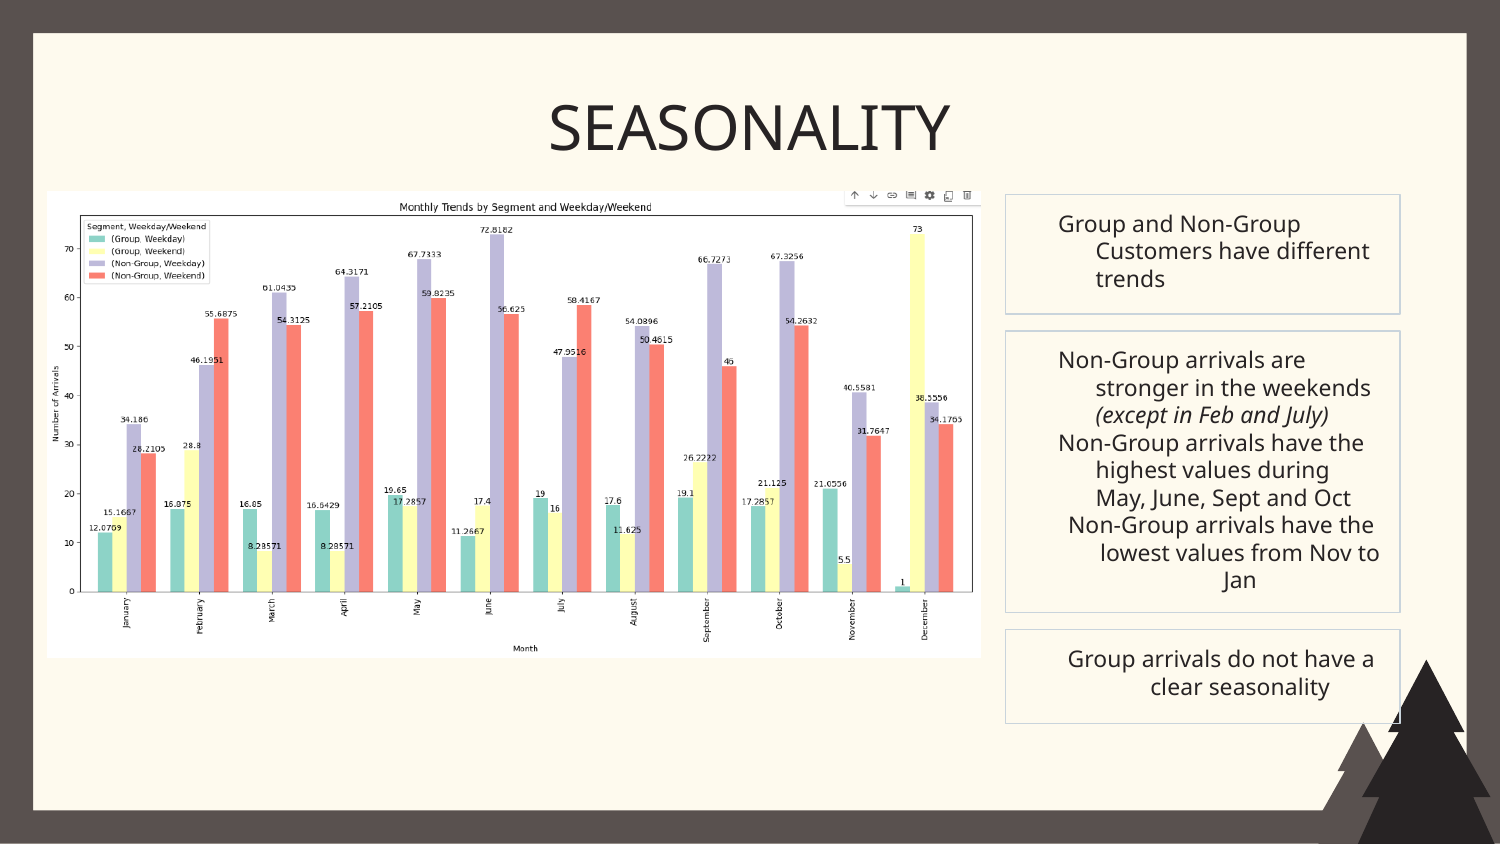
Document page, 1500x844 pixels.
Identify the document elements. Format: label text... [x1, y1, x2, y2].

subtitle Group arrivals do not have a clear seasonality [1005, 629, 1400, 724]
picture [47, 191, 981, 658]
subtitle Non-Group arrivals are stronger in the weekends (except in Feb and July) Non-Group arrivals have the highest values during May, June, Sept and Oct Non-Group arrivals have the lowest values from Nov to Jan [1005, 331, 1400, 613]
title SEASONALITY [118, 72, 1382, 167]
subtitle Group and Non-Group Customers have different trends [1005, 194, 1400, 315]
